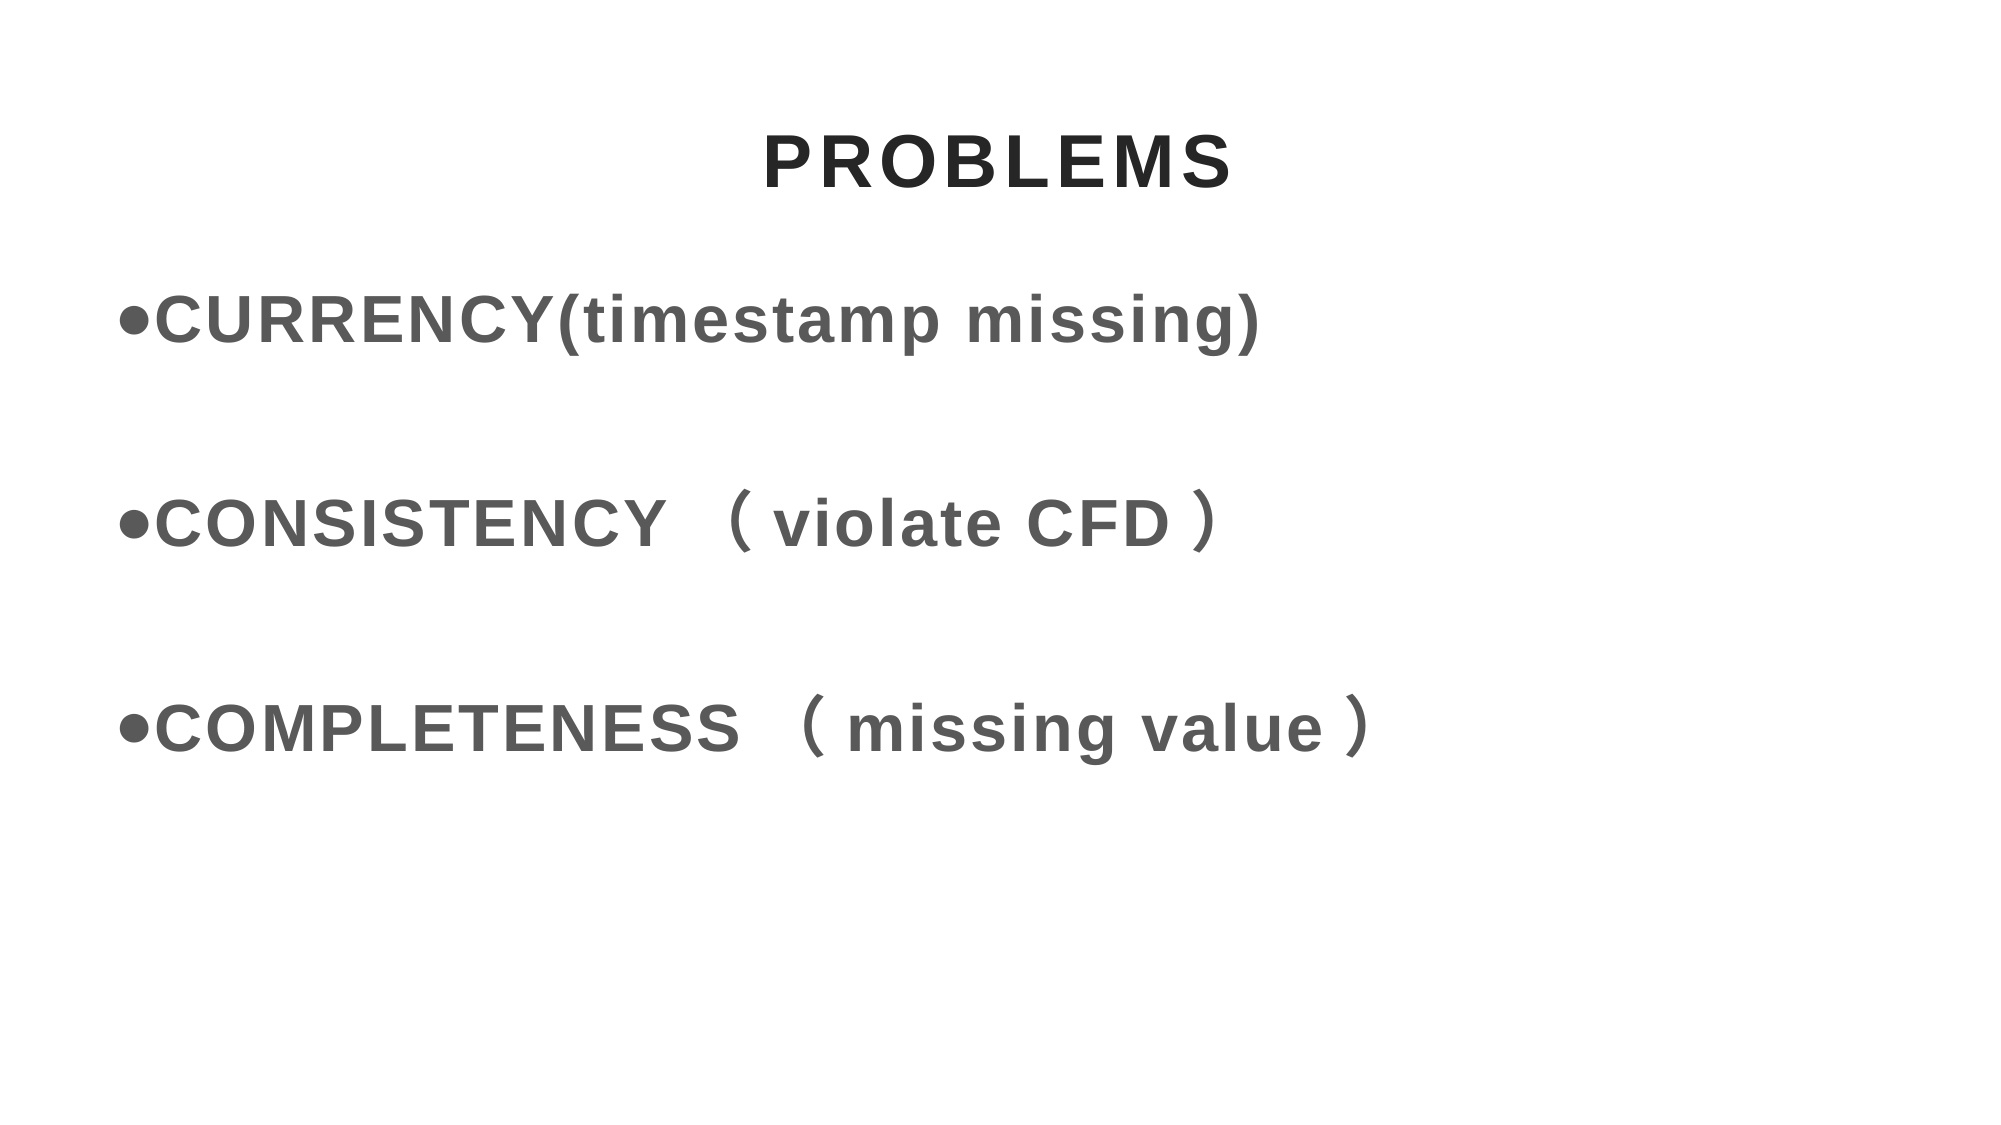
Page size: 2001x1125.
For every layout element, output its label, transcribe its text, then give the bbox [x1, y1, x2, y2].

title PROBLEMS [99, 99, 1900, 216]
list CURRENCY(timestamp missing) CONSISTENCY（violate CFD） COMPLETENESS（missing value） [99, 244, 1900, 1026]
